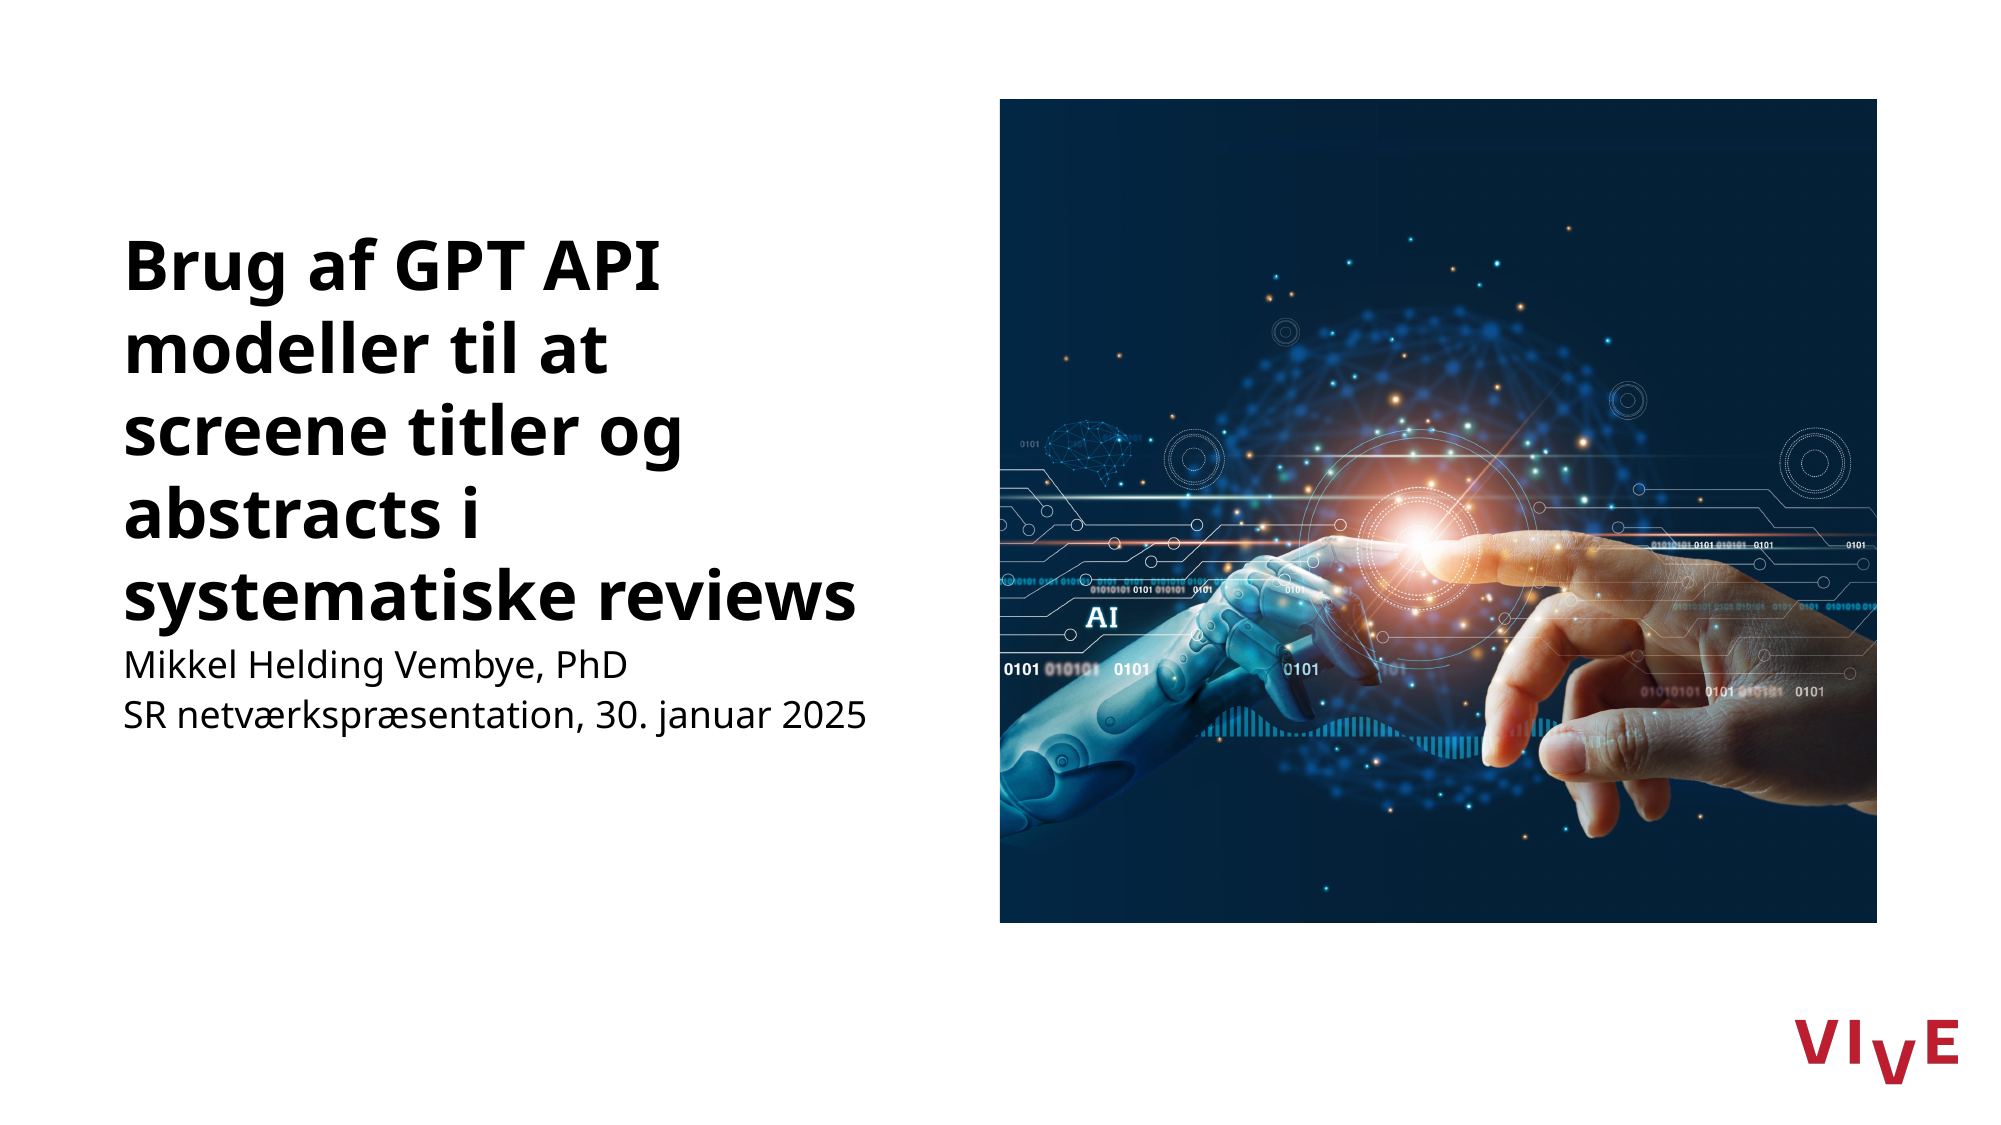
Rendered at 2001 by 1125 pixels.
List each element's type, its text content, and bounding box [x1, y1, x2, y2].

picture [1165, 693, 1176, 701]
title Brug af GPT API modeller til at screene titler og abstracts i systematiske reviews [123, 221, 876, 588]
picture [1789, 985, 1967, 1107]
list SR netværkspræsentation, 30. januar 2025 [123, 691, 884, 742]
list Mikkel Helding Vembye, PhD [123, 640, 884, 691]
picture [999, 782, 1006, 795]
picture [999, 99, 1877, 923]
